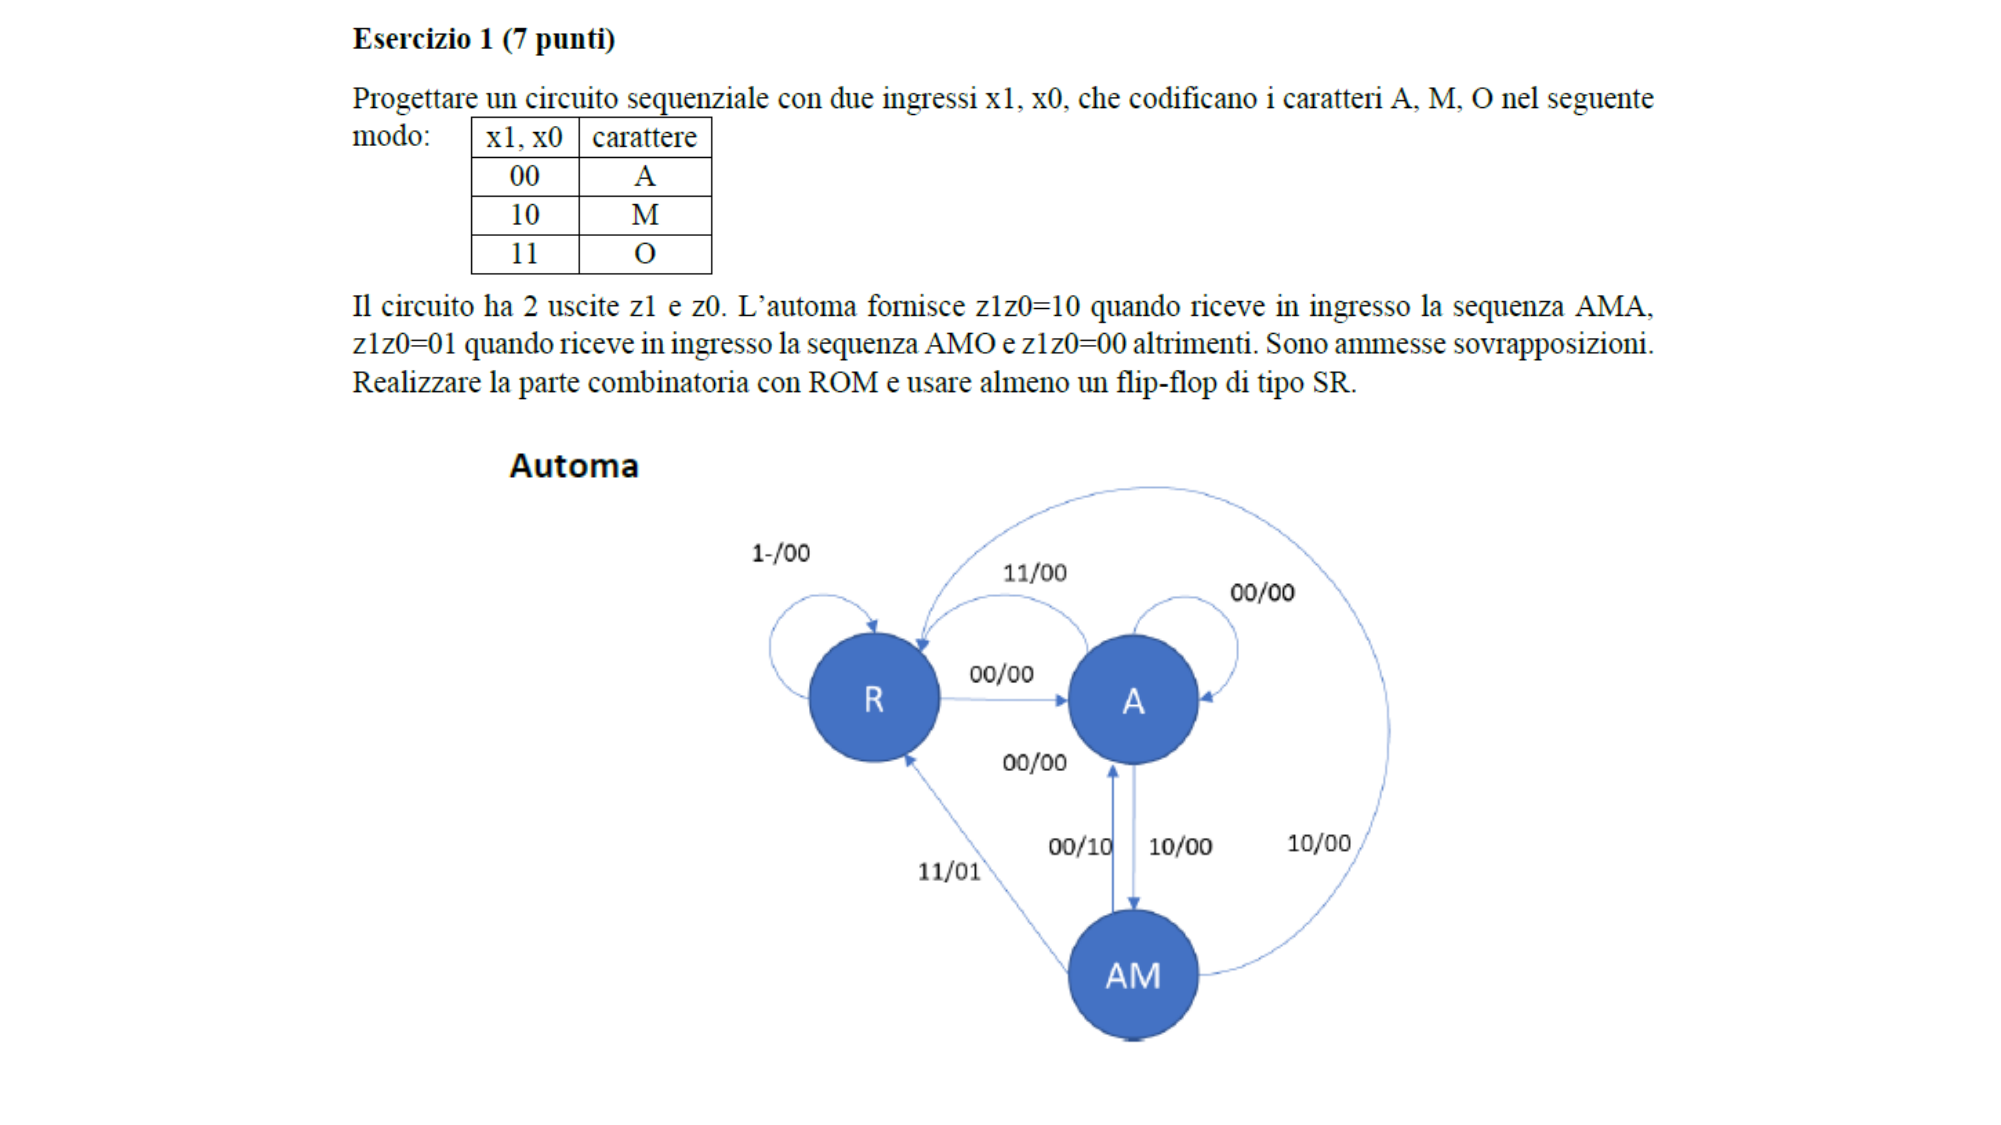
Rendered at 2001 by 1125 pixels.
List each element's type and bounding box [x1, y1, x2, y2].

picture [310, 0, 1733, 1098]
